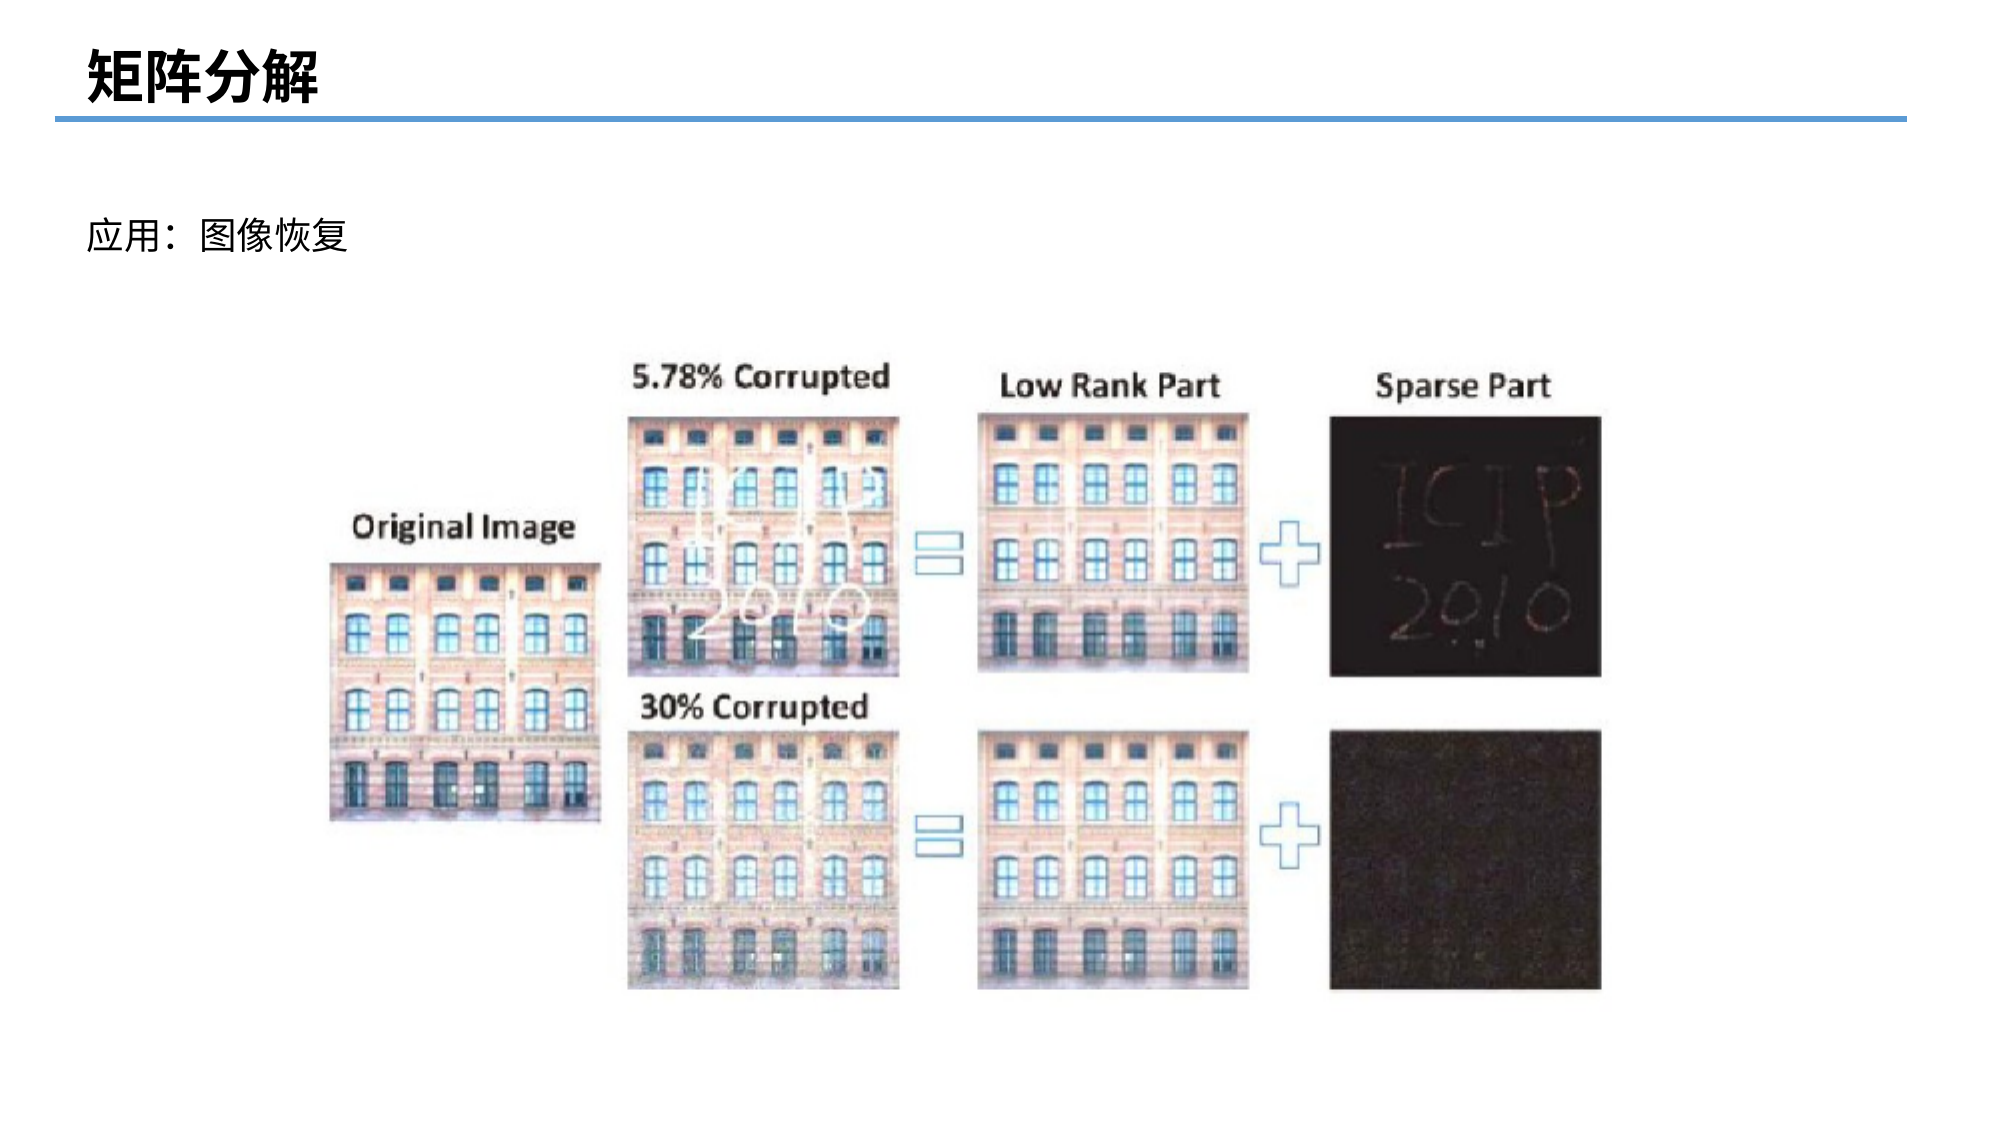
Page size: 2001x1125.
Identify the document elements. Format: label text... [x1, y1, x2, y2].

text_box 应用：图像恢复 [72, 204, 827, 265]
picture [278, 301, 1684, 1012]
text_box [54, 32, 1908, 119]
